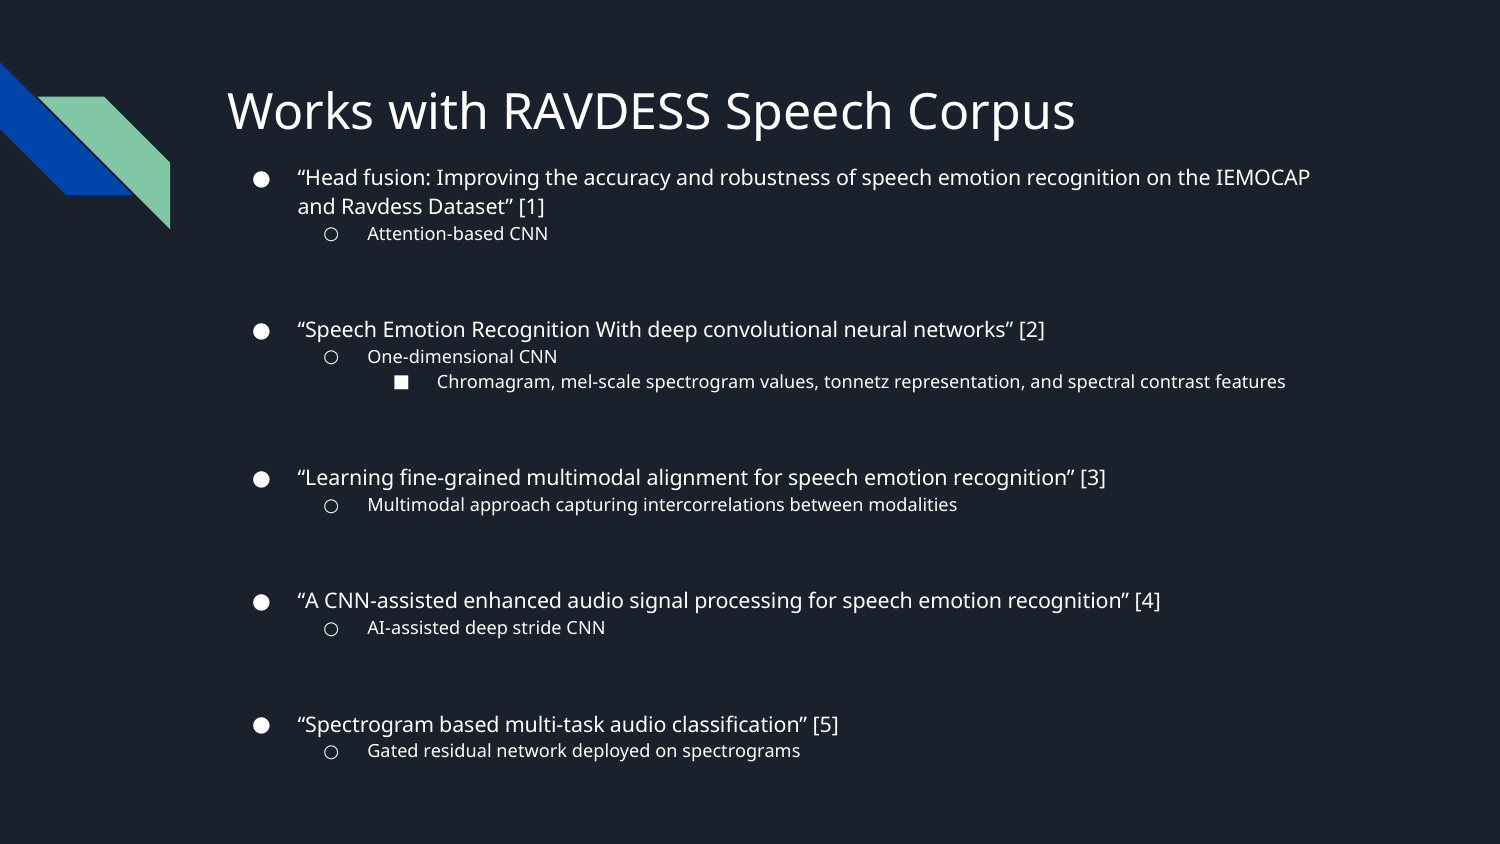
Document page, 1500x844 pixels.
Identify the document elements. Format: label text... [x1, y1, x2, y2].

title Works with RAVDESS Speech Corpus [212, 64, 1368, 145]
list “Head fusion: Improving the accuracy and robustness of speech emotion recognition on the IEMOCAP and Ravdess Dataset” [1] Attention-based CNN ‘‘Speech Emotion Recognition With deep convolutional neural networks” [2] One-dimensional CNN Chromagram, mel-scale spectrogram values, tonnetz representation, and spectral contrast features “Learning fine-grained multimodal alignment for speech emotion recognition’’ [3] Multimodal approach capturing intercorrelations between modalities “A CNN-assisted enhanced audio signal processing for speech emotion recognition” [4] AI-assisted deep stride CNN “Spectrogram based multi-task audio classification” [5] Gated residual network deployed on spectrograms [212, 145, 1368, 783]
